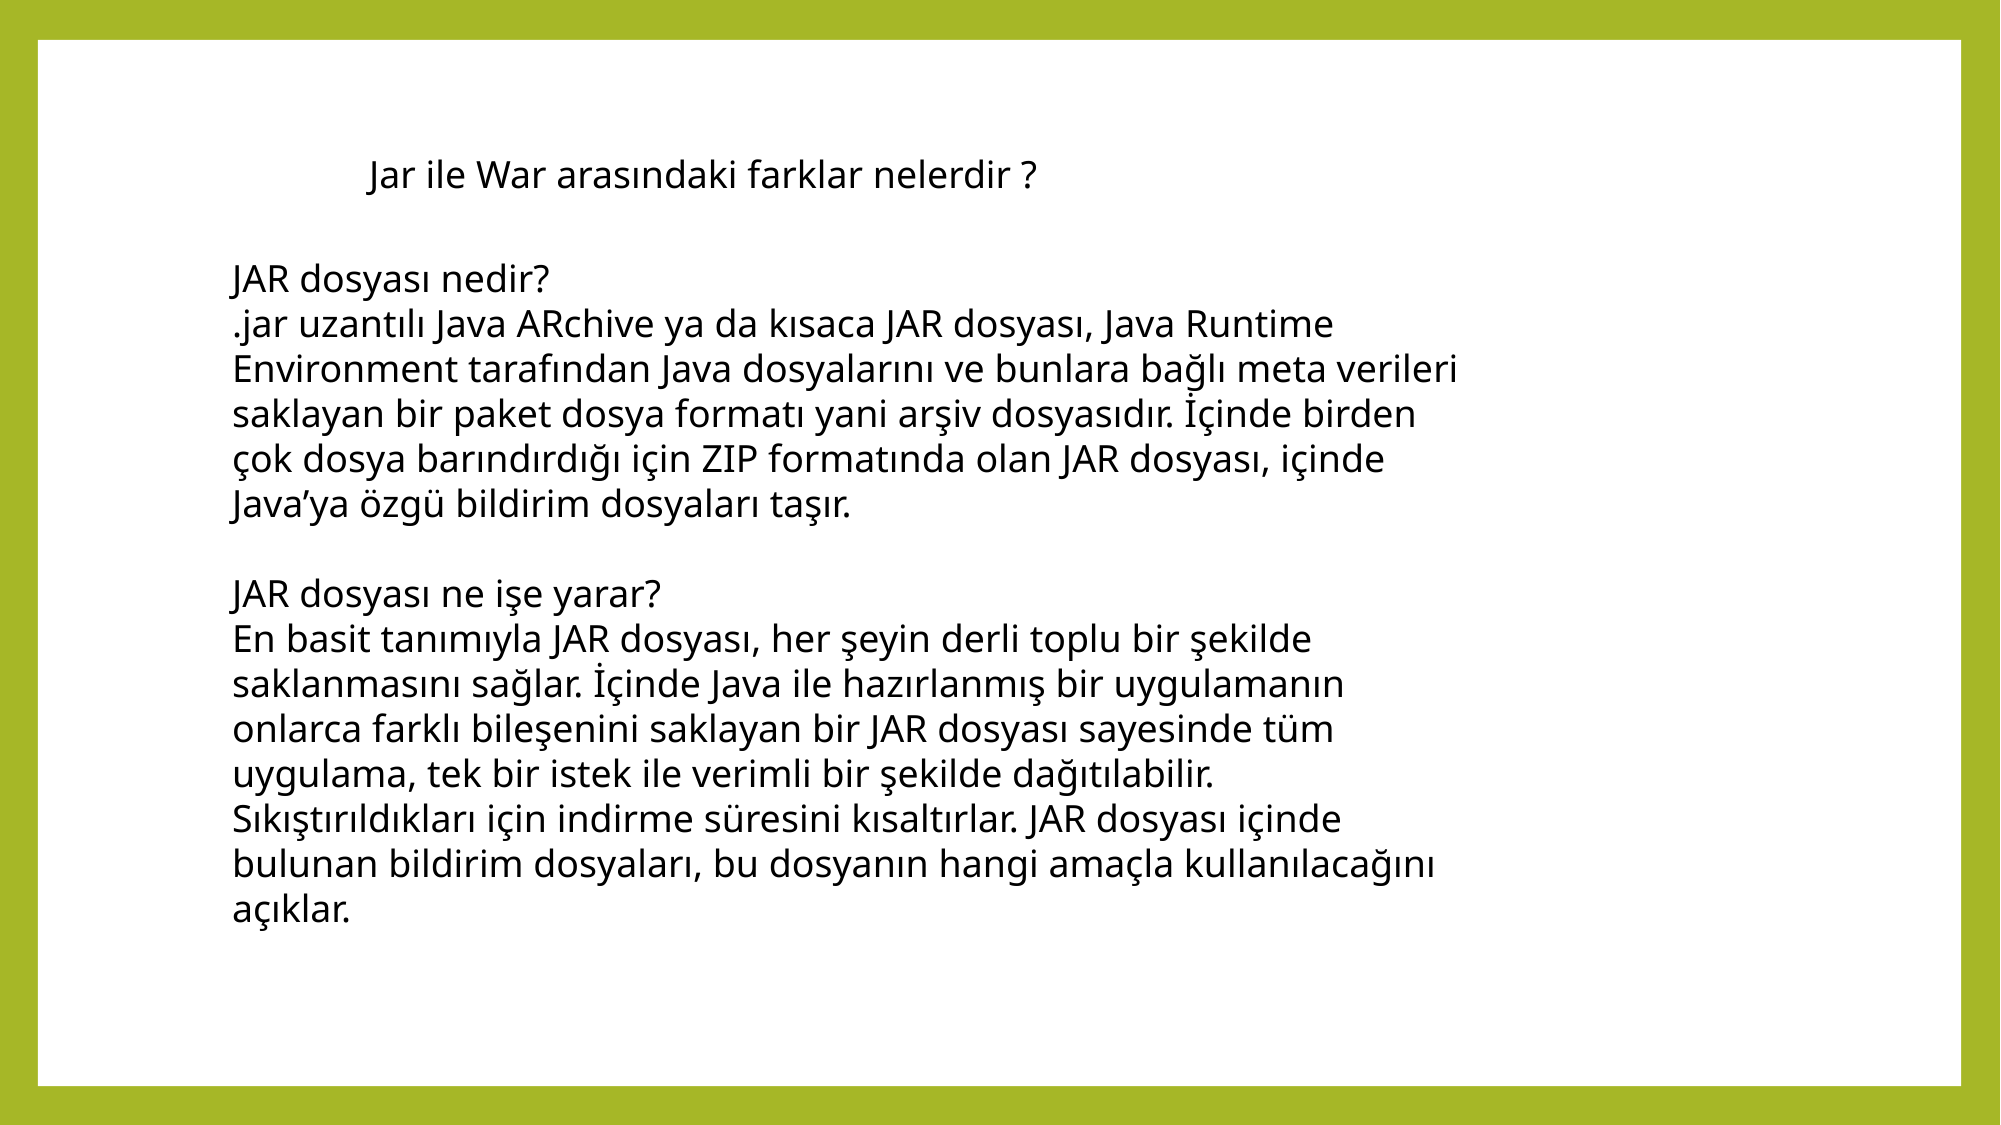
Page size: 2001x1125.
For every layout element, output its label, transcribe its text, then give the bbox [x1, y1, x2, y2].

text_box JAR dosyası nedir? .jar uzantılı Java ARchive ya da kısaca JAR dosyası, Java Runtime Environment tarafından Java dosyalarını ve bunlara bağlı meta verileri saklayan bir paket dosya formatı yani arşiv dosyasıdır. İçinde birden çok dosya barındırdığı için ZIP formatında olan JAR dosyası, içinde Java’ya özgü bildirim dosyaları taşır. JAR dosyası ne işe yarar? En basit tanımıyla JAR dosyası, her şeyin derli toplu bir şekilde saklanmasını sağlar. İçinde Java ile hazırlanmış bir uygulamanın onlarca farklı bileşenini saklayan bir JAR dosyası sayesinde tüm uygulama, tek bir istek ile verimli bir şekilde dağıtılabilir. Sıkıştırıldıkları için indirme süresini kısaltırlar. JAR dosyası içinde bulunan bildirim dosyaları, bu dosyanın hangi amaçla kullanılacağını açıklar. [217, 247, 1481, 937]
text_box Jar ile War arasındaki farklar nelerdir ? [354, 143, 1418, 204]
